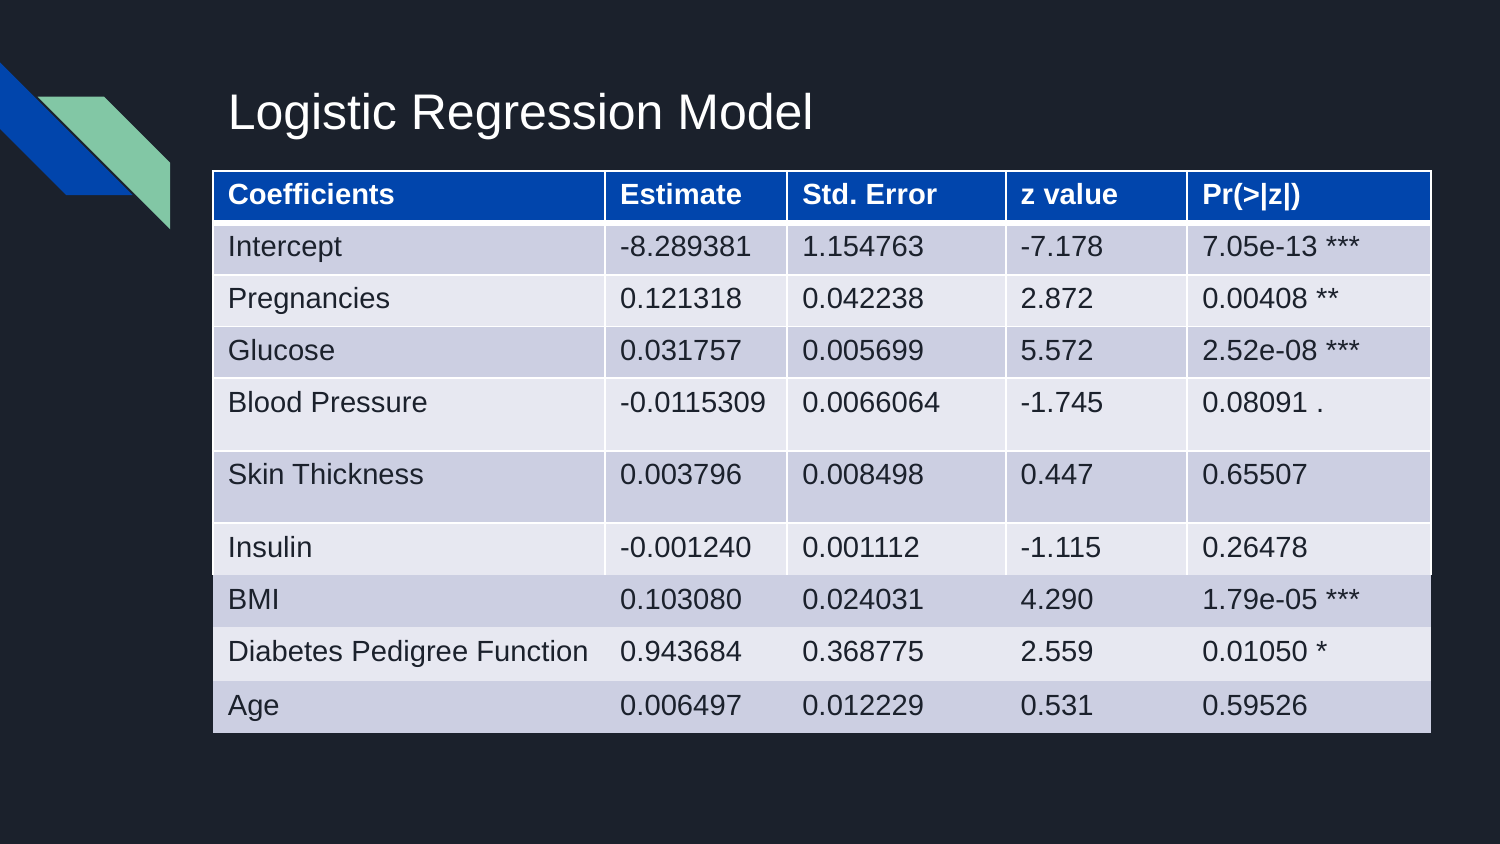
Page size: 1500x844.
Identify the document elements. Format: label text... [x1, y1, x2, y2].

table_header z value [1007, 172, 1186, 220]
table_cell 1.79e-05 *** [1187, 575, 1431, 627]
table_cell 0.943684 [605, 627, 787, 681]
table_cell 0.005699 [788, 327, 1005, 377]
table_header Estimate [606, 172, 786, 220]
table_cell 0.01050 * [1187, 627, 1431, 681]
table_cell -1.115 [1007, 524, 1186, 575]
table_cell 4.290 [1006, 575, 1187, 627]
table_cell 0.006497 [605, 681, 787, 733]
table_cell 0.08091 . [1188, 379, 1430, 450]
table_cell 0.012229 [787, 681, 1006, 733]
table_cell Glucose [214, 327, 604, 377]
table_cell 0.00408 ** [1188, 276, 1430, 326]
table_cell 0.001112 [788, 524, 1005, 575]
title Logistic Regression Model [212, 64, 1368, 170]
table_cell Skin Thickness [214, 452, 604, 522]
table_cell 0.0066064 [788, 379, 1005, 450]
table_cell 0.368775 [787, 627, 1006, 681]
table_cell Insulin [214, 524, 604, 575]
table_cell 0.26478 [1188, 524, 1430, 575]
table_cell -0.001240 [606, 524, 786, 575]
table_cell Diabetes Pedigree Function [213, 627, 605, 681]
table_cell -8.289381 [606, 226, 786, 274]
table_cell -1.745 [1007, 379, 1186, 450]
table_header Coefficients [214, 172, 604, 220]
table_cell Pregnancies [214, 276, 604, 326]
table_cell BMI [213, 575, 605, 627]
table_cell 0.447 [1007, 452, 1186, 522]
table_cell 0.65507 [1188, 452, 1430, 522]
table_cell 0.008498 [788, 452, 1005, 522]
table_cell 0.103080 [605, 575, 787, 627]
table_cell 0.024031 [787, 575, 1006, 627]
table_cell Blood Pressure [214, 379, 604, 450]
table_cell 0.003796 [606, 452, 786, 522]
table_cell 2.52e-08 *** [1188, 327, 1430, 377]
table_cell Age [213, 681, 605, 733]
table_cell 7.05e-13 *** [1188, 226, 1430, 274]
table_cell 0.59526 [1187, 681, 1431, 733]
table_cell -7.178 [1007, 226, 1186, 274]
table_header Pr(>|z|) [1188, 172, 1430, 220]
table_cell 2.559 [1006, 627, 1187, 681]
table_cell 2.872 [1007, 276, 1186, 326]
table_cell 0.531 [1006, 681, 1187, 733]
table_cell Intercept [214, 226, 604, 274]
table_header Std. Error [788, 172, 1005, 220]
table_cell -0.0115309 [606, 379, 786, 450]
table_cell 0.042238 [788, 276, 1005, 326]
table_cell 0.031757 [606, 327, 786, 377]
table_cell 0.121318 [606, 276, 786, 326]
table_cell 5.572 [1007, 327, 1186, 377]
table_cell 1.154763 [788, 226, 1005, 274]
